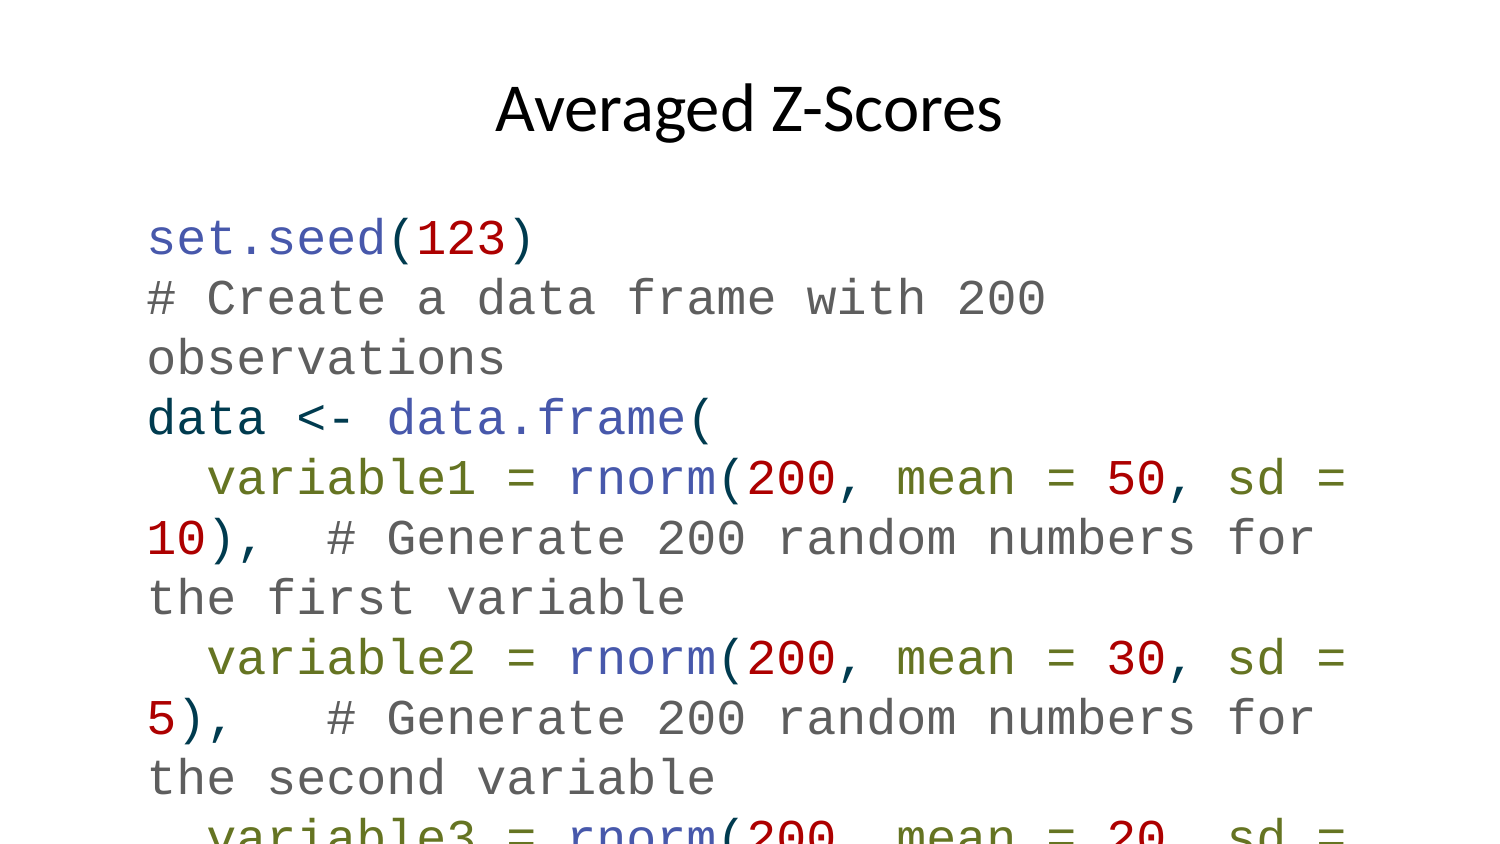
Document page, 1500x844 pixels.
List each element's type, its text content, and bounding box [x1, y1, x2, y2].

list set.seed(123) # Create a data frame with 200 observations data <- data.frame( variable1 = rnorm(200, mean = 50, sd = 10), # Generate 200 random numbers for the first variable variable2 = rnorm(200, mean = 30, sd = 5), # Generate 200 random numbers for the second variable variable3 = rnorm(200, mean = 20, sd = 3) # Generate 200 random numbers for the third variable ) # Standardize each variable to have a mean of 0 and a standard deviation of 1 # Here, we create three new variables (z_variable1, z_variable2, z_variable3) # which are the standardized (z-score) versions of variable1, variable2, and variable3. data <- data %>% mutate( z_variable1 = (variable1 - mean(variable1)) / sd(variable1), # Z-score for variable1 z_variable2 = (variable2 - mean(variable2)) / sd(variable2), # Z-score for variable2 z_variable3 = (variable3 - mean(variable3)) / sd(variable3) # Z-score for variable3 ) [75, 196, 1425, 754]
title Averaged Z-Scores [75, 33, 1425, 175]
